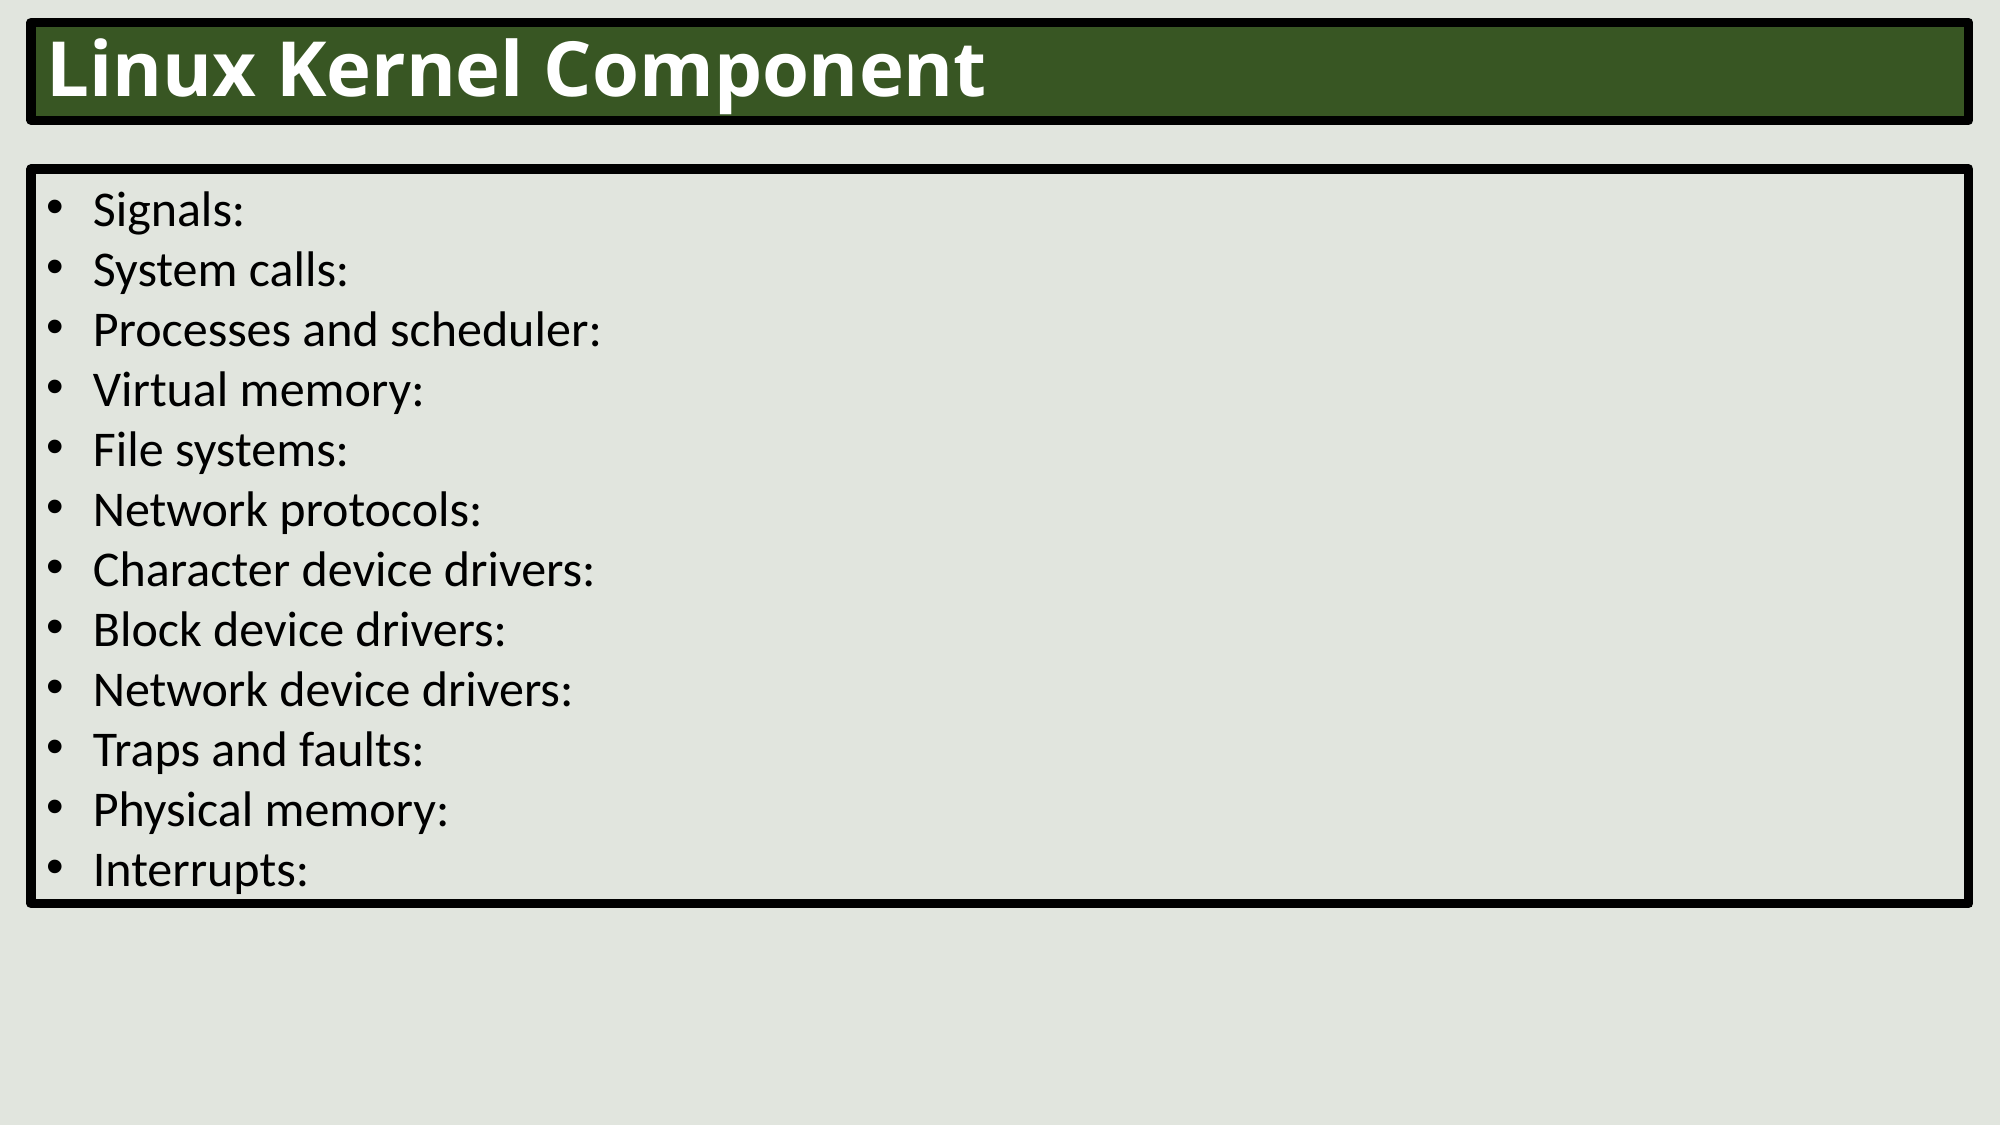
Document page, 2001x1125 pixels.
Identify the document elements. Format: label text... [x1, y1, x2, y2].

text_box Linux Kernel Component [31, 22, 1969, 121]
text_box Signals: System calls: Processes and scheduler: Virtual memory: File systems: Network protocols: Character device drivers: Block device drivers: Network device drivers: Traps and faults: Physical memory: Interrupts: [31, 168, 1969, 904]
